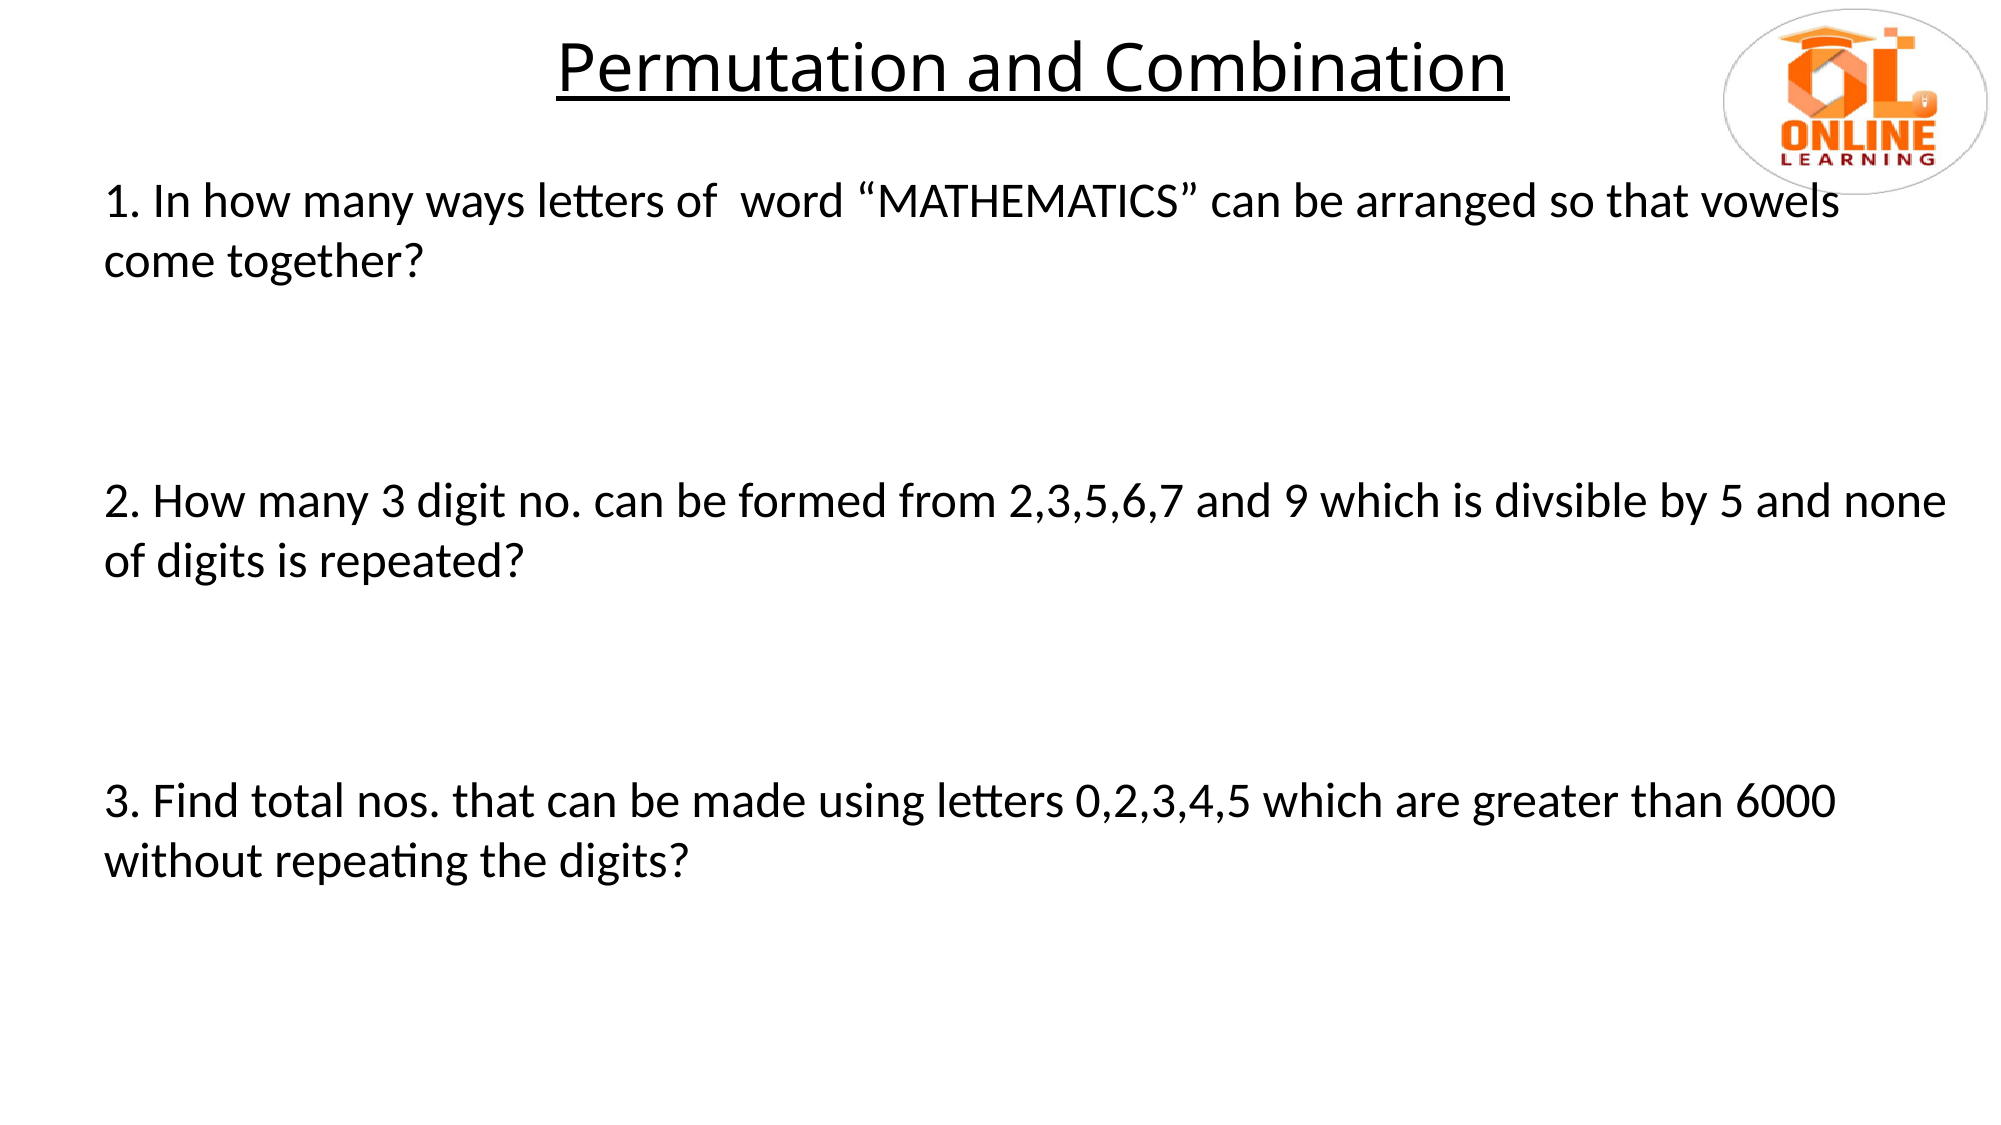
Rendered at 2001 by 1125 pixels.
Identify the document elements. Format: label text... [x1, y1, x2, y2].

title Permutation and Combination [203, 22, 1712, 100]
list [1712, 0, 2000, 201]
text_box 1. In how many ways letters of word “MATHEMATICS” can be arranged so that vowels come together? 2. How many 3 digit no. can be formed from 2,3,5,6,7 and 9 which is divsible by 5 and none of digits is repeated? 3. Find total nos. that can be made using letters 0,2,3,4,5 which are greater than 6000 without repeating the digits? [89, 100, 1977, 1016]
